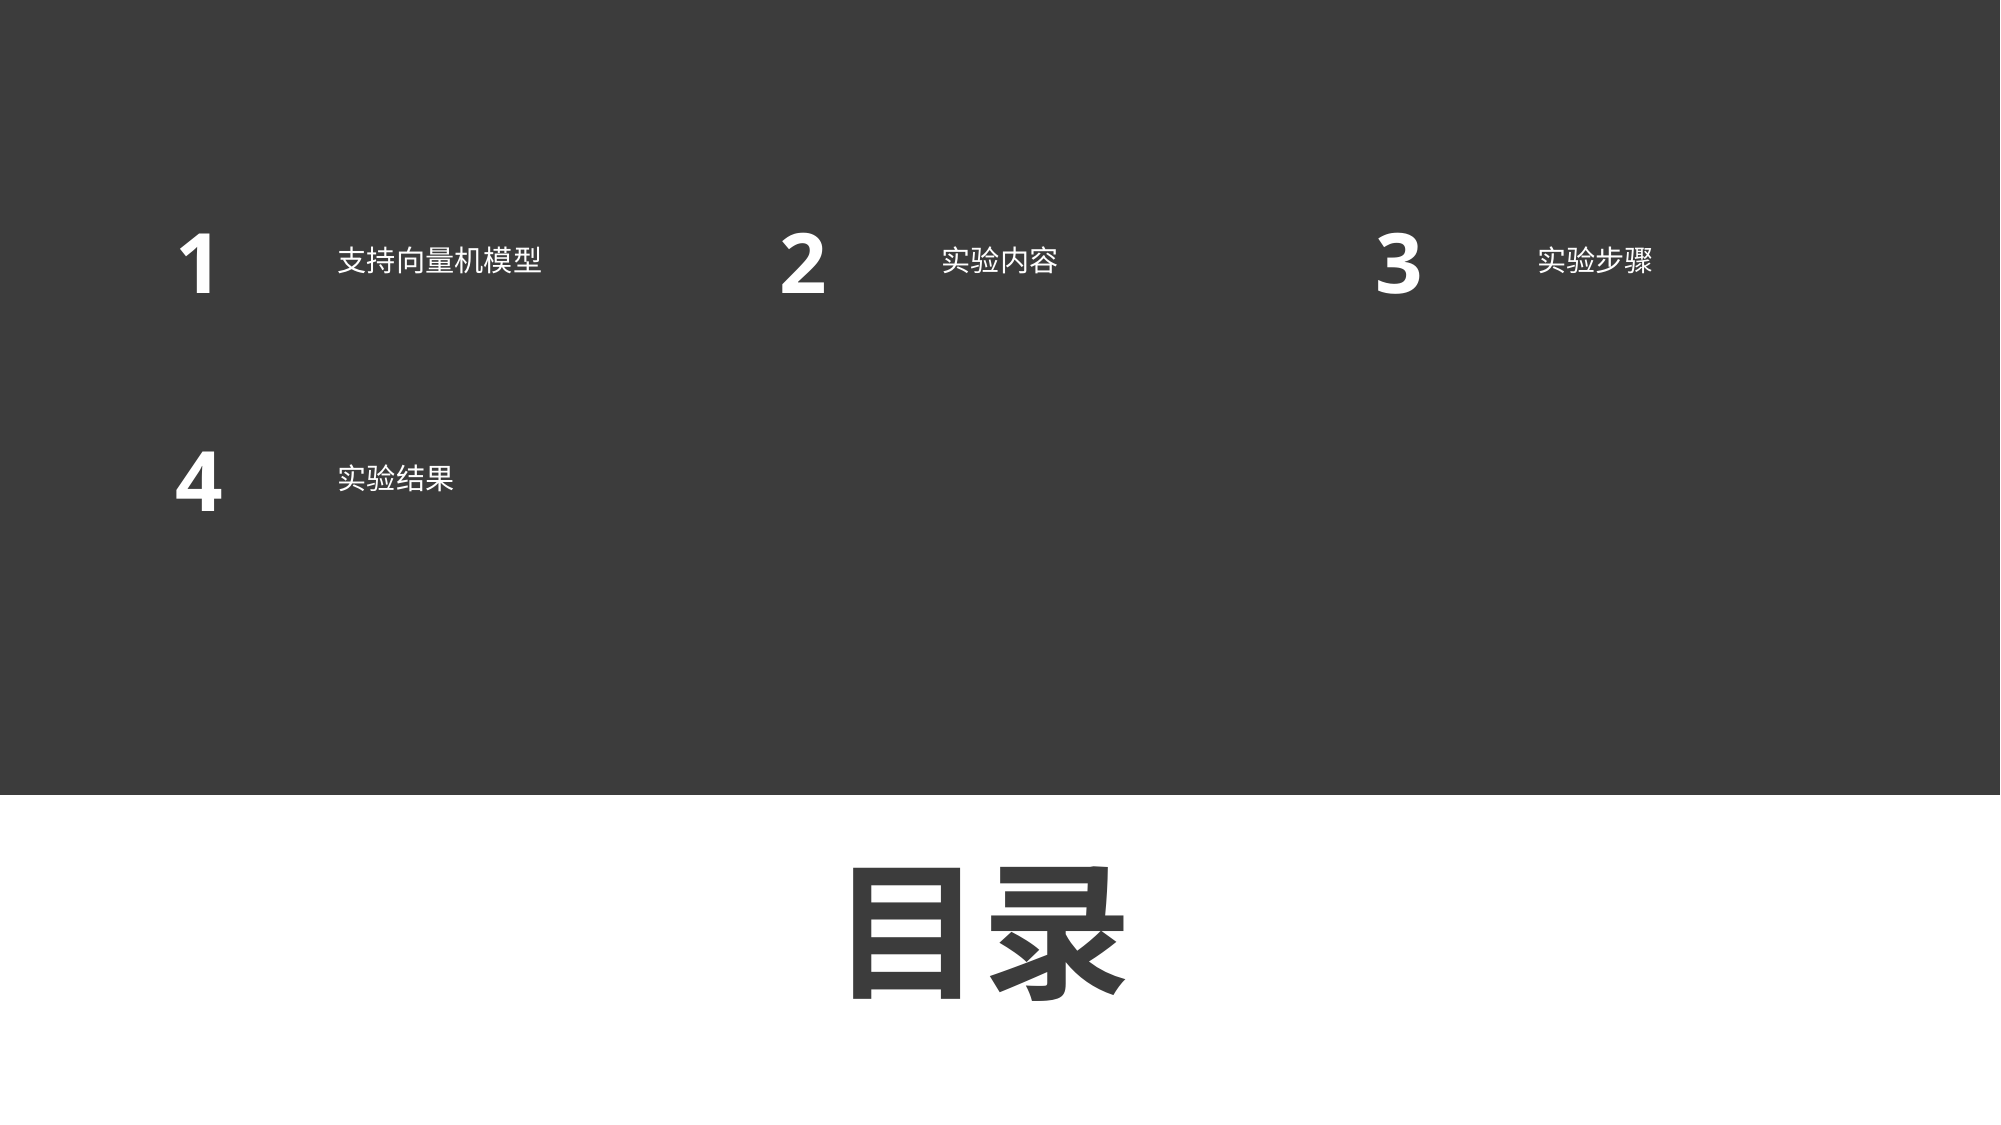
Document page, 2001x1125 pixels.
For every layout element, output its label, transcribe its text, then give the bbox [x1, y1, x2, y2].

list 实验步骤 [1522, 234, 1829, 290]
list 1 [160, 213, 294, 311]
list 3 [1360, 213, 1493, 311]
list 4 [160, 431, 294, 529]
list 目录 [377, 850, 1623, 1021]
list 实验内容 [926, 234, 1234, 290]
list 实验结果 [322, 452, 630, 508]
list 支持向量机模型 [322, 234, 630, 290]
list 2 [764, 213, 898, 311]
